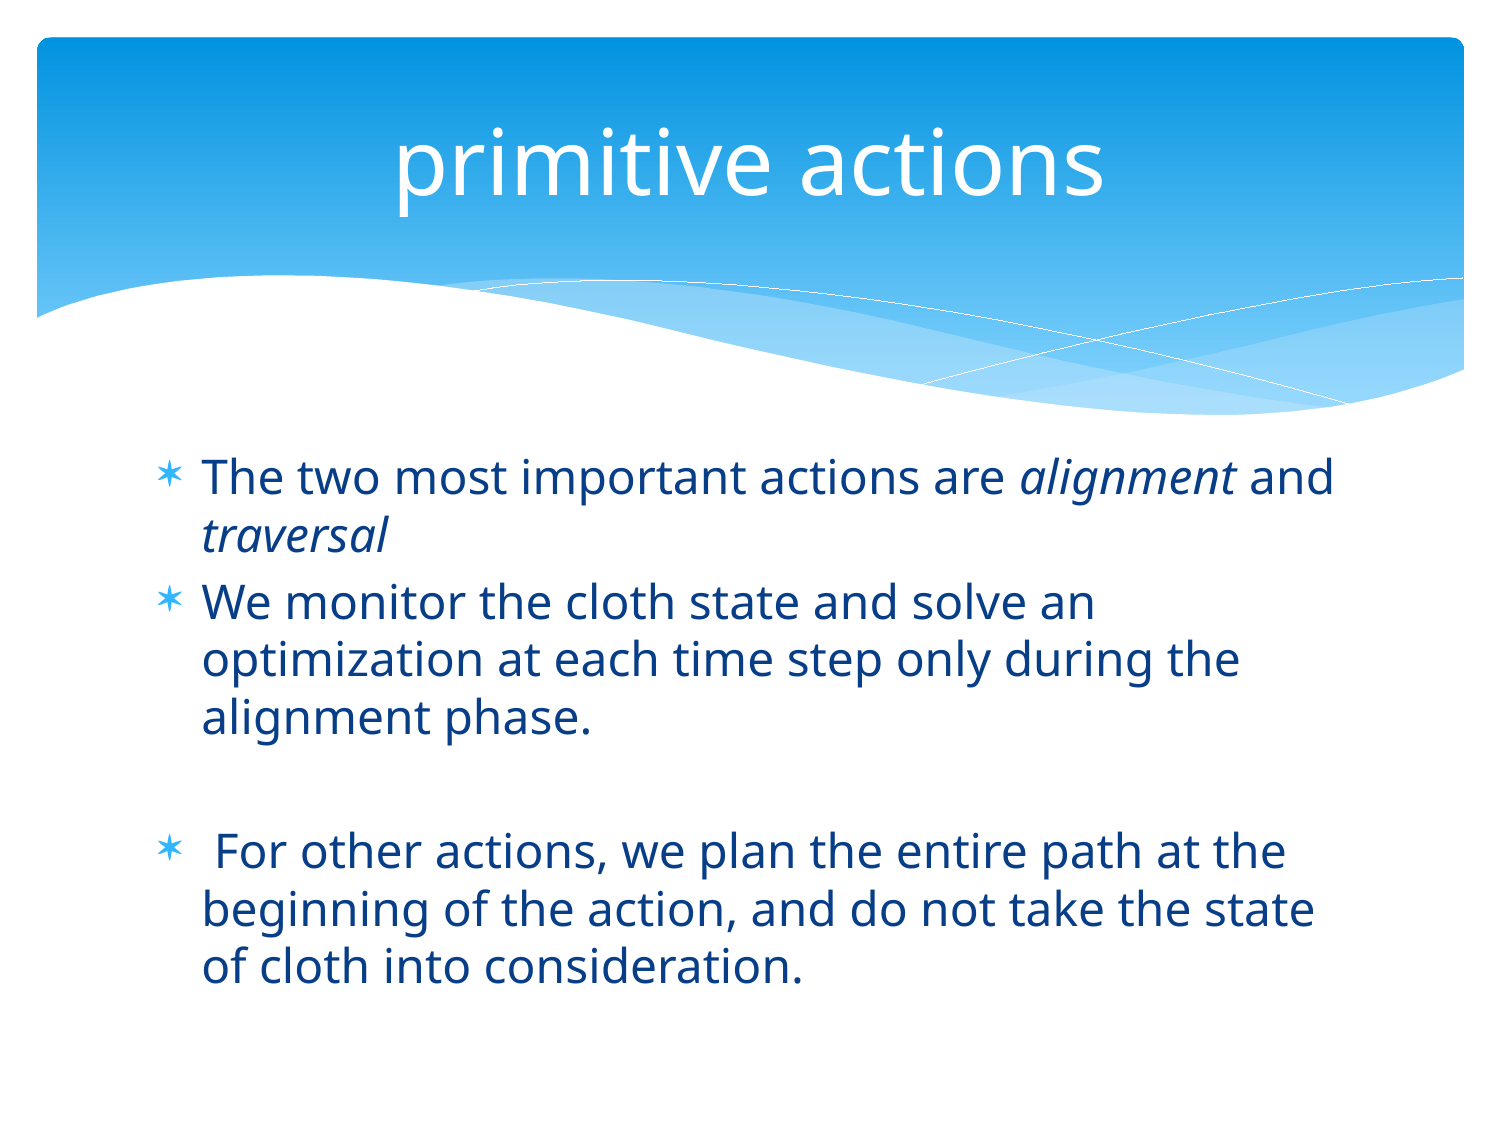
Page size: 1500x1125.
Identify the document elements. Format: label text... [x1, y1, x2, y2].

title primitive actions [75, 55, 1425, 261]
list The two most important actions are alignment and traversal We monitor the cloth state and solve an optimization at each time step only during the alignment phase. For other actions, we plan the entire path at the beginning of the action, and do not take the state of cloth into consideration. [143, 438, 1359, 1005]
